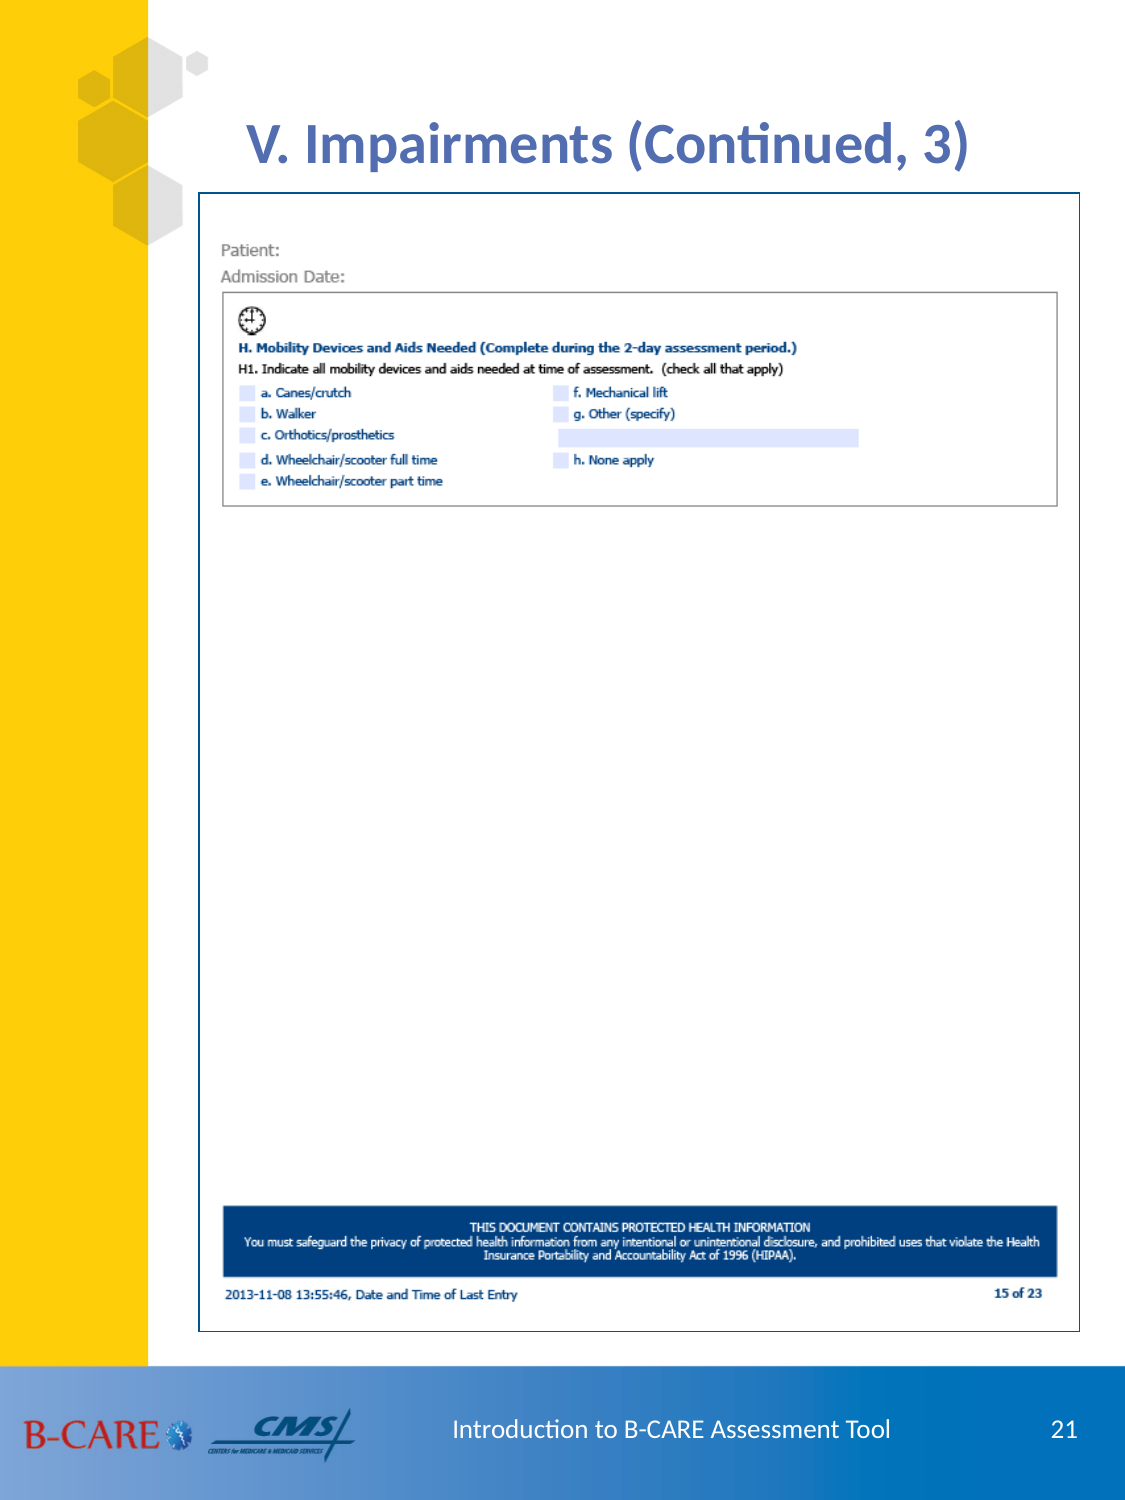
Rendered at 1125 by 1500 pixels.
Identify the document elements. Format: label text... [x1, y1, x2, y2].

picture [0, 0, 1125, 1500]
title V. Impairments (Continued, 3) [231, 50, 1075, 183]
footer Introduction to B-CARE Assessment Tool [393, 1387, 950, 1468]
slide_number 21 [971, 1387, 1094, 1468]
